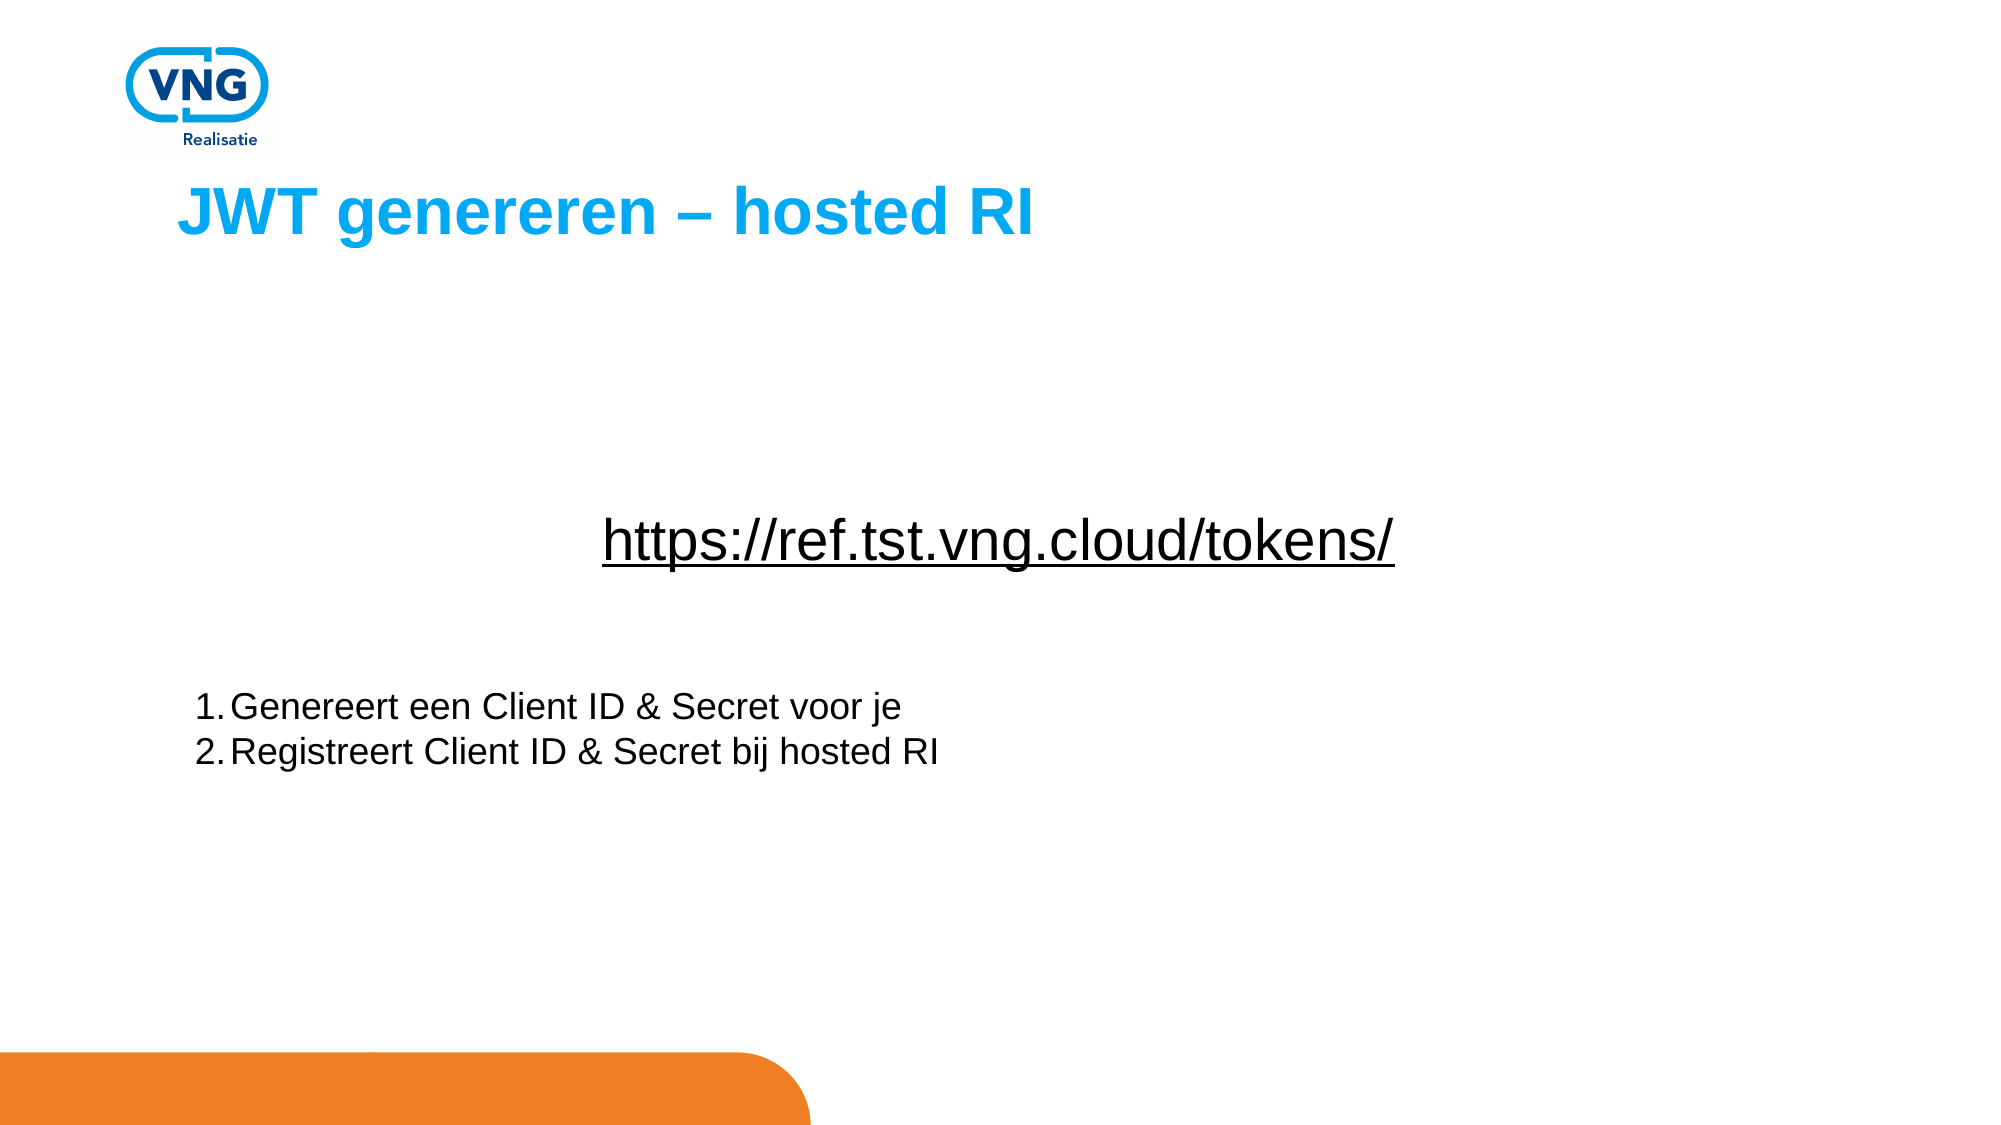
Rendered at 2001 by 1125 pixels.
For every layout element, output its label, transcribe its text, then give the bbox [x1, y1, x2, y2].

text_box JWT genereren – hosted RI [177, 177, 1823, 296]
text_box https://ref.tst.vng.cloud/tokens/ [587, 495, 1413, 580]
text_box Genereert een Client ID & Secret voor je Registreert Client ID & Secret bij hosted RI [179, 674, 1155, 780]
picture [124, 40, 278, 159]
